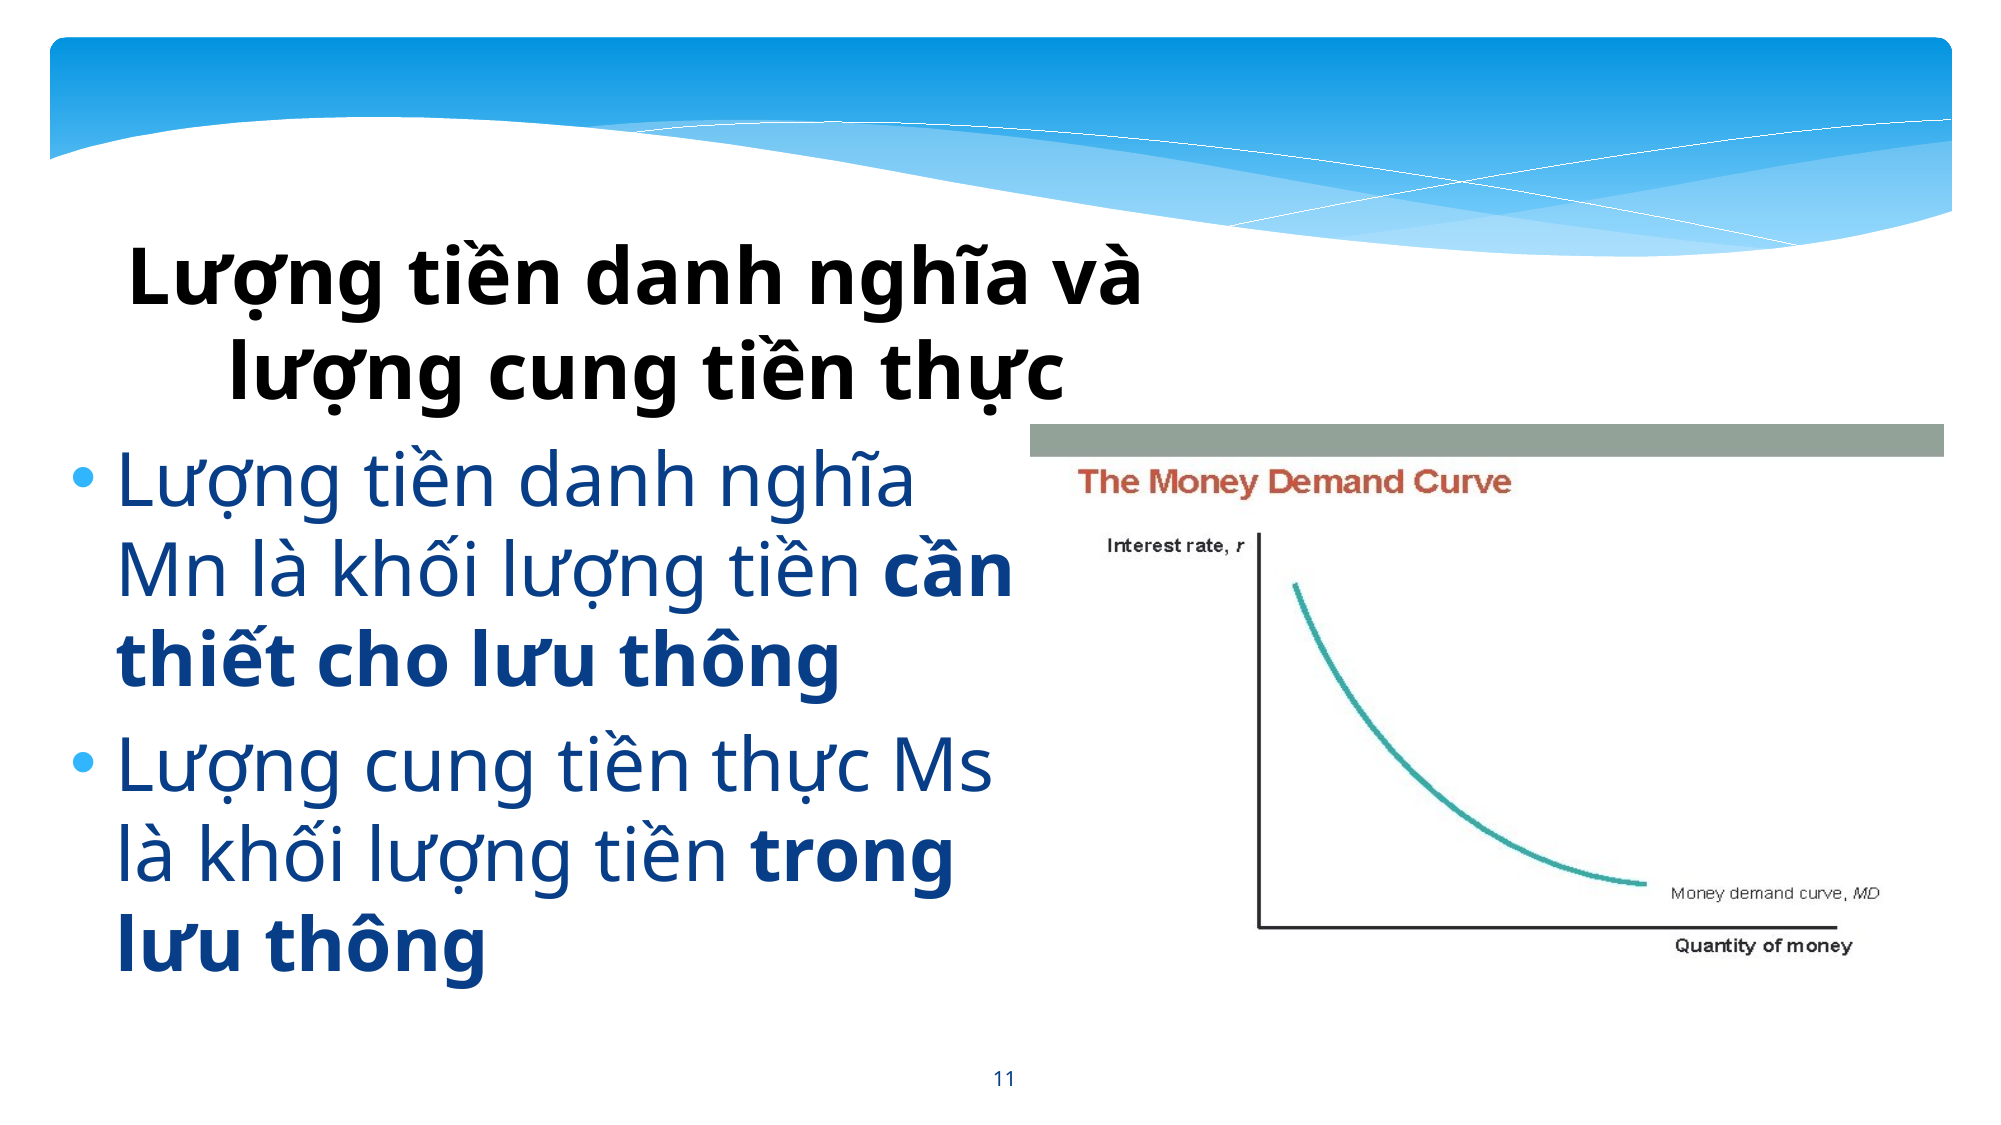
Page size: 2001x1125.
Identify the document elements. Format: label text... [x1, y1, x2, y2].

text_box Lượng tiền danh nghĩa và lượng cung tiền thực [55, 218, 1238, 424]
text_box Lượng tiền danh nghĩa Mn là khối lượng tiền cần thiết cho lưu thông Lượng cung tiền thực Ms là khối lượng tiền trong lưu thông [55, 424, 1028, 897]
slide_number 11 [877, 1050, 1132, 1110]
picture [1030, 423, 1945, 1036]
